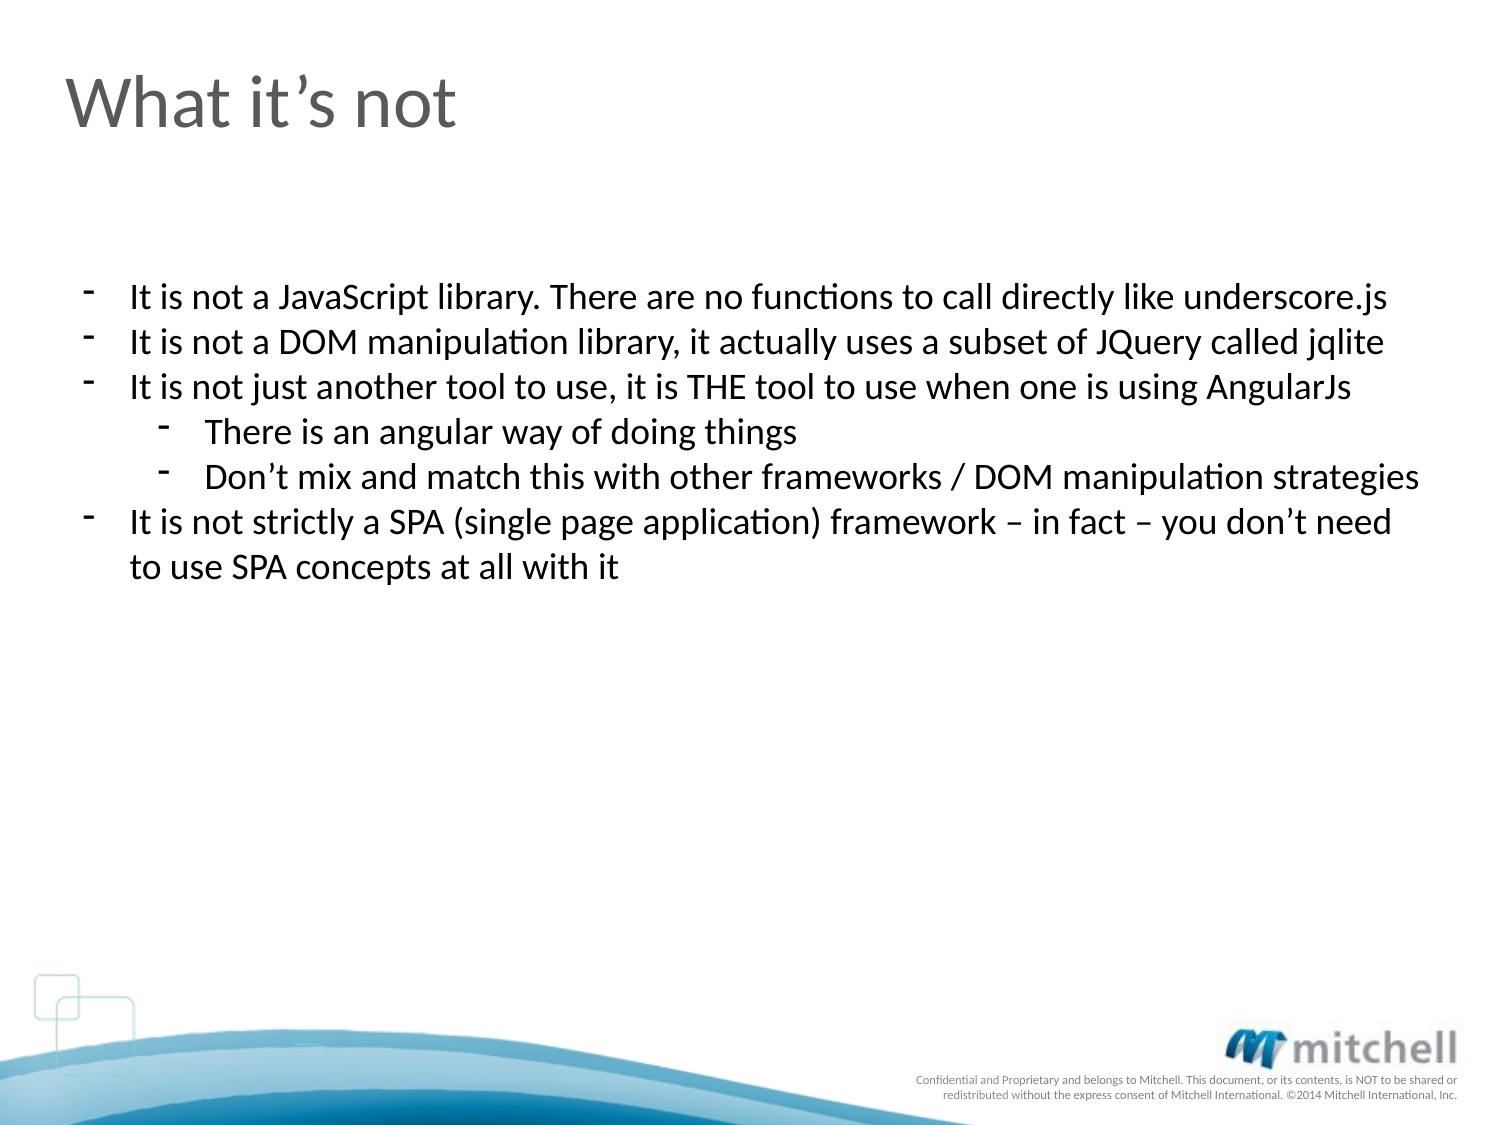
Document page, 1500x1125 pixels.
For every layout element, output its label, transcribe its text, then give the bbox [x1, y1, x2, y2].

picture [0, 951, 1022, 1125]
text_box It is not a JavaScript library. There are no functions to call directly like underscore.js It is not a DOM manipulation library, it actually uses a subset of JQuery called jqlite It is not just another tool to use, it is THE tool to use when one is using AngularJs There is an angular way of doing things Don’t mix and match this with other frameworks / DOM manipulation strategies It is not strictly a SPA (single page application) framework – in fact – you don’t need to use SPA concepts at all with it [67, 265, 1440, 595]
title What it’s not [50, 44, 1440, 266]
picture [1217, 1020, 1466, 1079]
